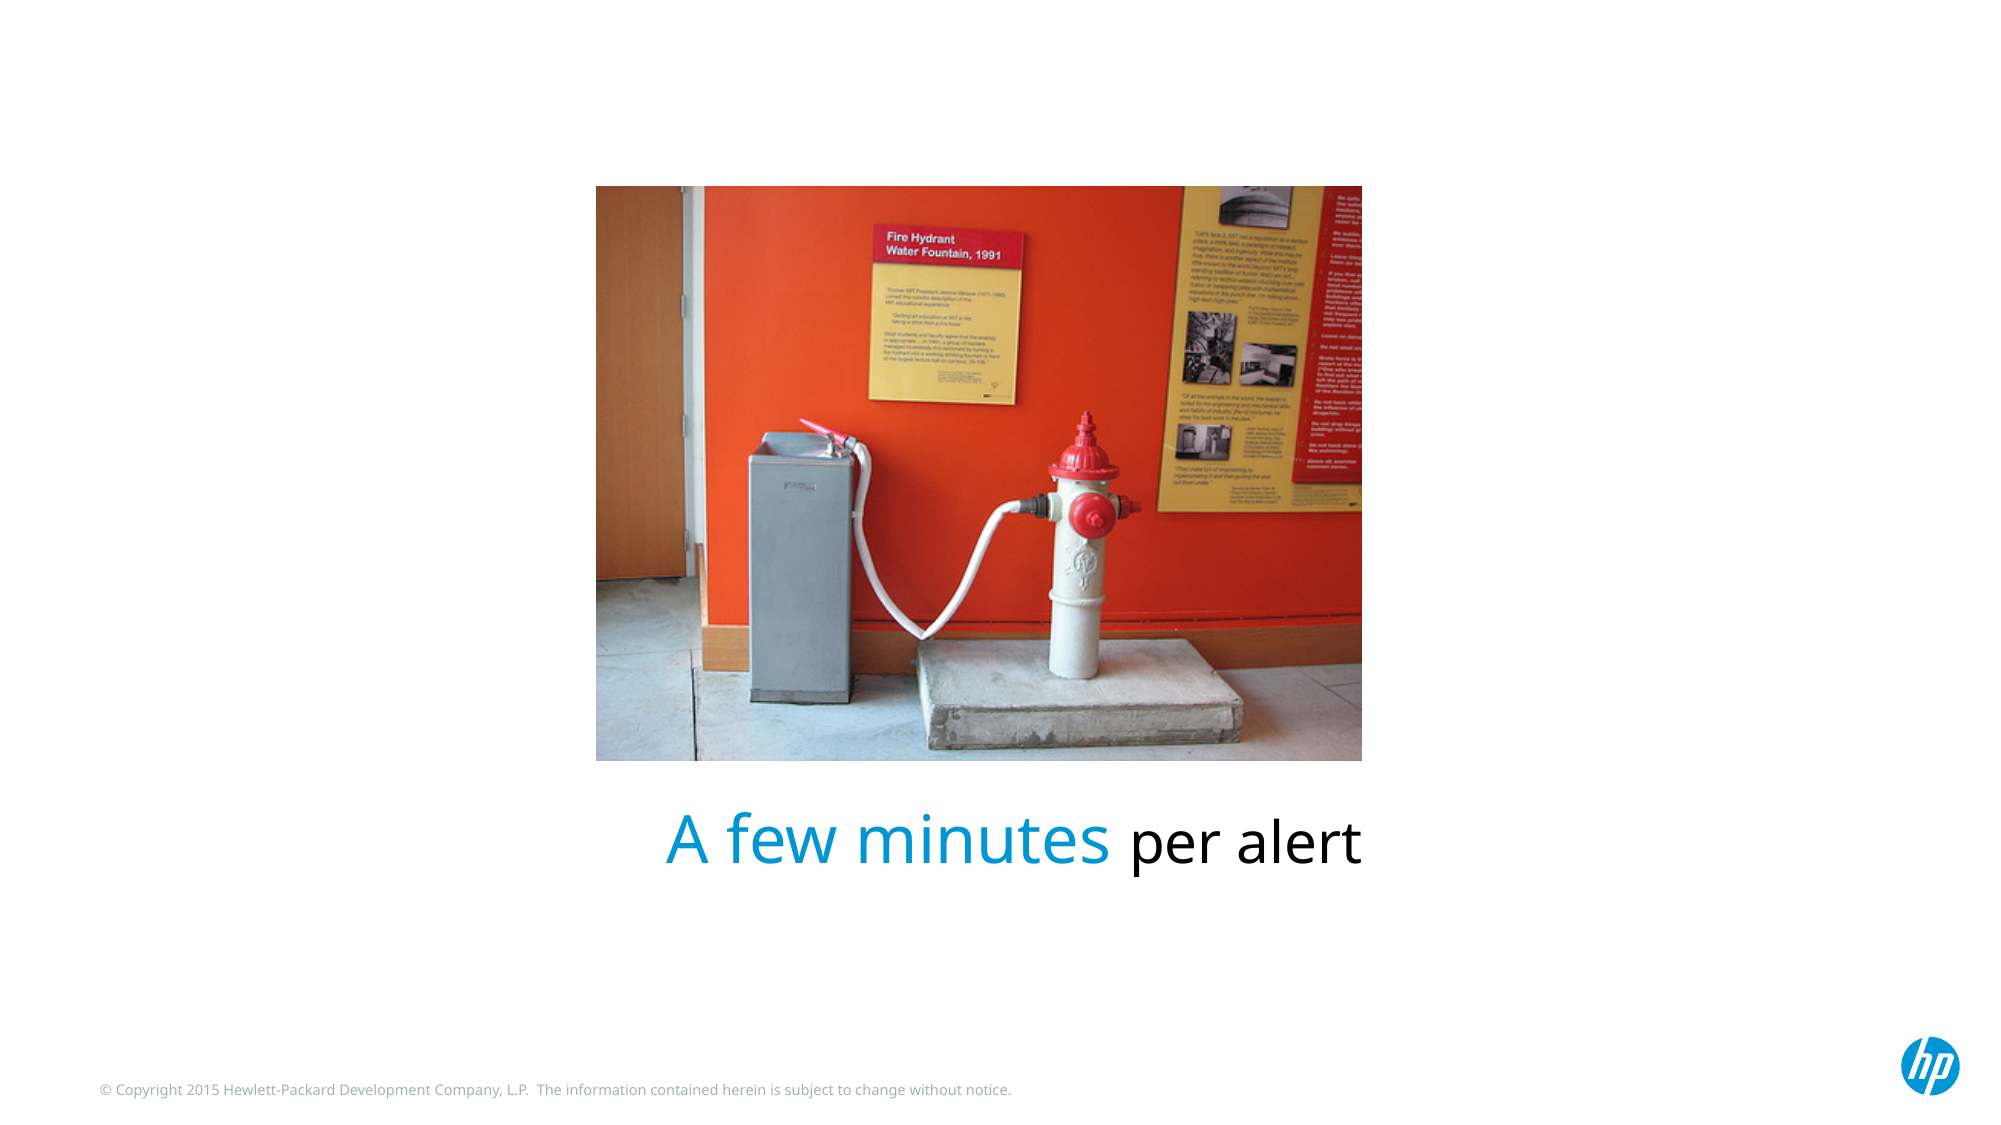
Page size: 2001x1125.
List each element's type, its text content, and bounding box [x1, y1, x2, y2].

text_box A few minutes per alert [652, 789, 1378, 949]
picture [595, 186, 1362, 761]
